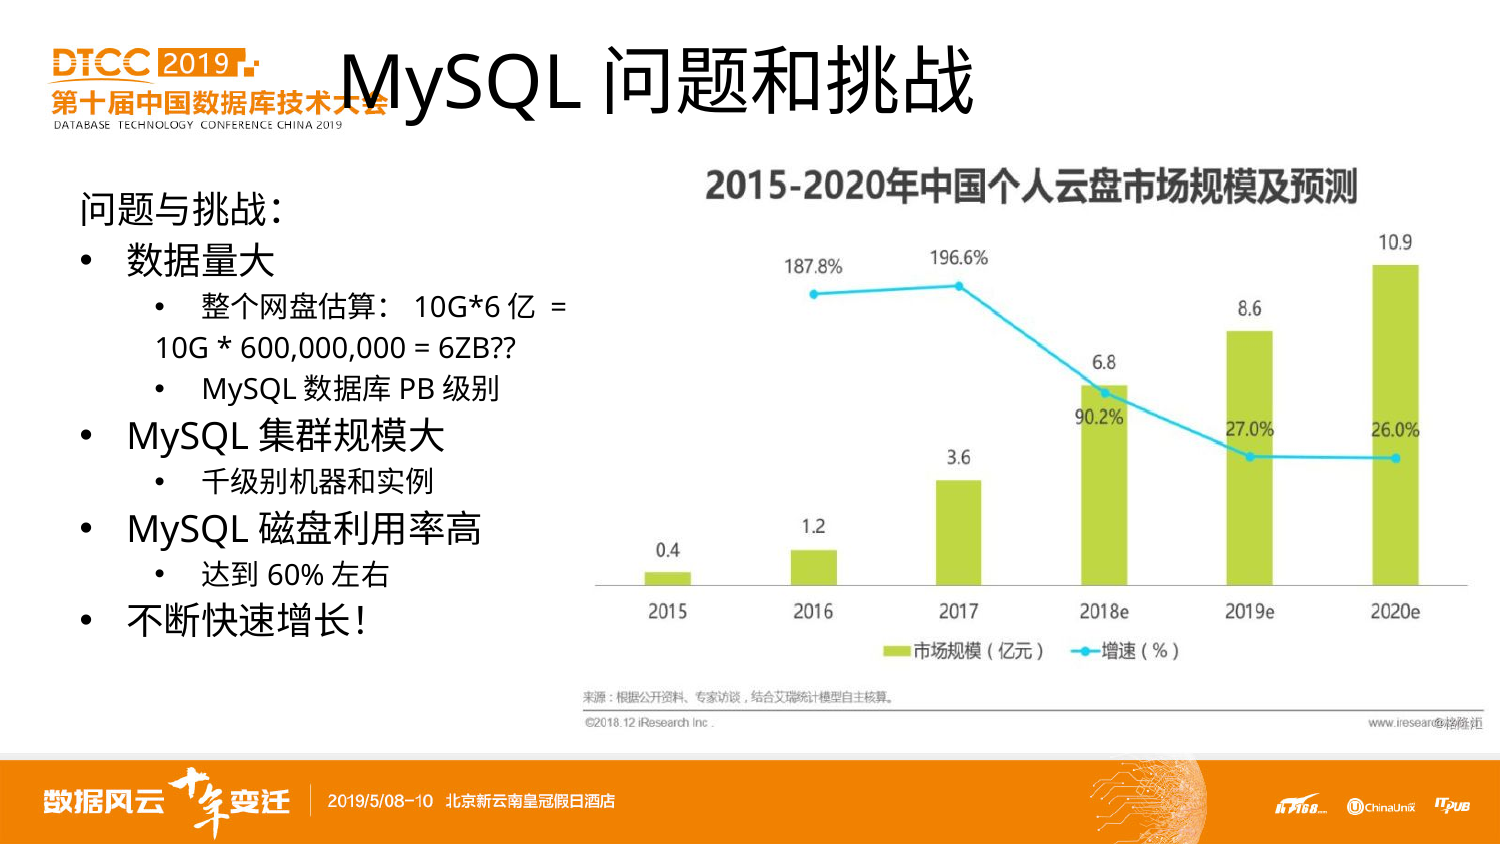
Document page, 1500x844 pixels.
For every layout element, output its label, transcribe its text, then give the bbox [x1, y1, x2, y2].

picture [0, 0, 1500, 844]
title MySQL问题和挑战 [53, 8, 1144, 149]
text_box 问题与挑战： 数据量大 整个网盘估算：10G*6亿 = 10G * 600,000,000 = 6ZB?? MySQL数据库PB级别 MySQL集群规模大 千级别机器和实例 MySQL磁盘利用率高 达到60%左右 不断快速增长！ [64, 178, 567, 650]
